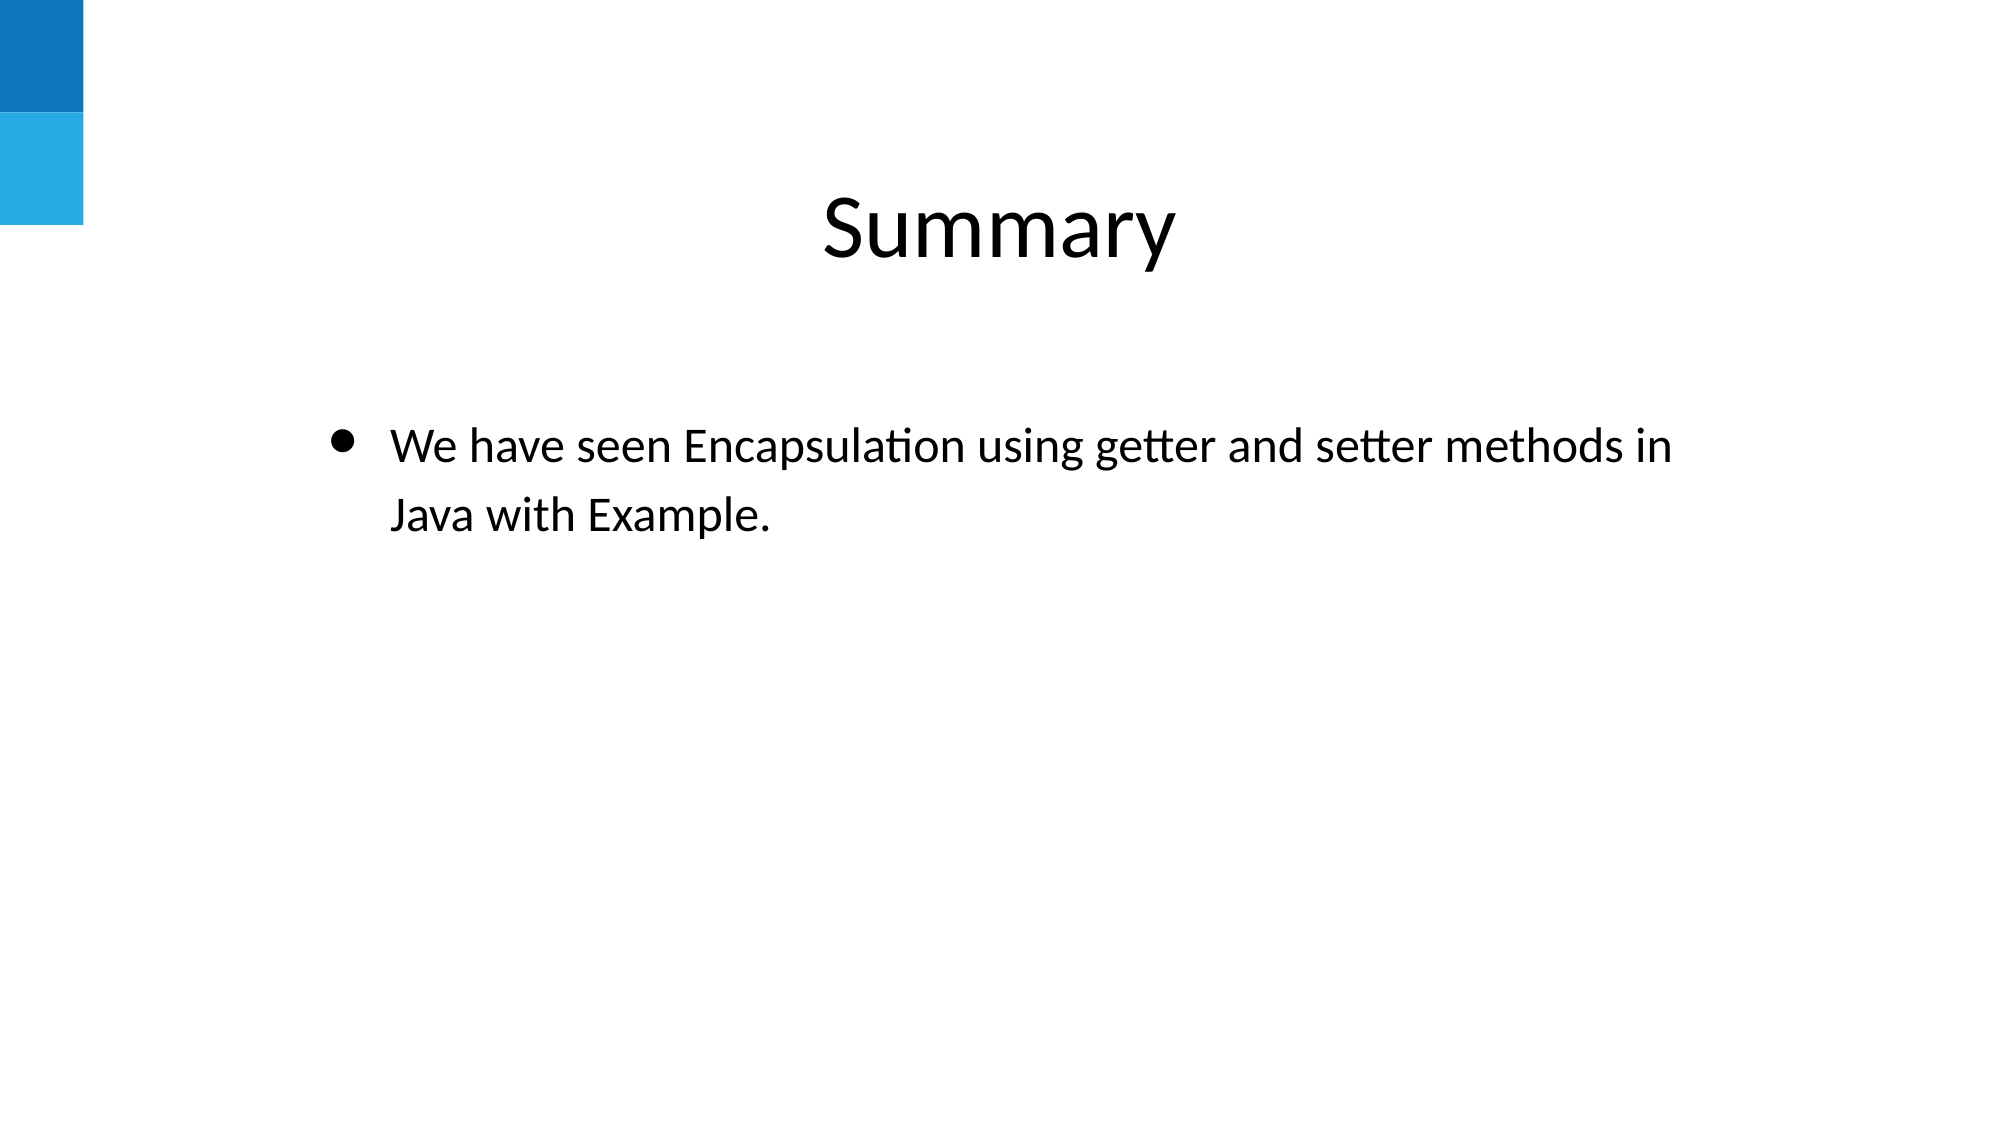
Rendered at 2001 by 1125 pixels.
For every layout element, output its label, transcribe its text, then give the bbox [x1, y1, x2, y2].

subtitle We have seen Encapsulation using getter and setter methods in Java with Example. [300, 396, 1700, 779]
title Summary [150, 100, 1850, 342]
